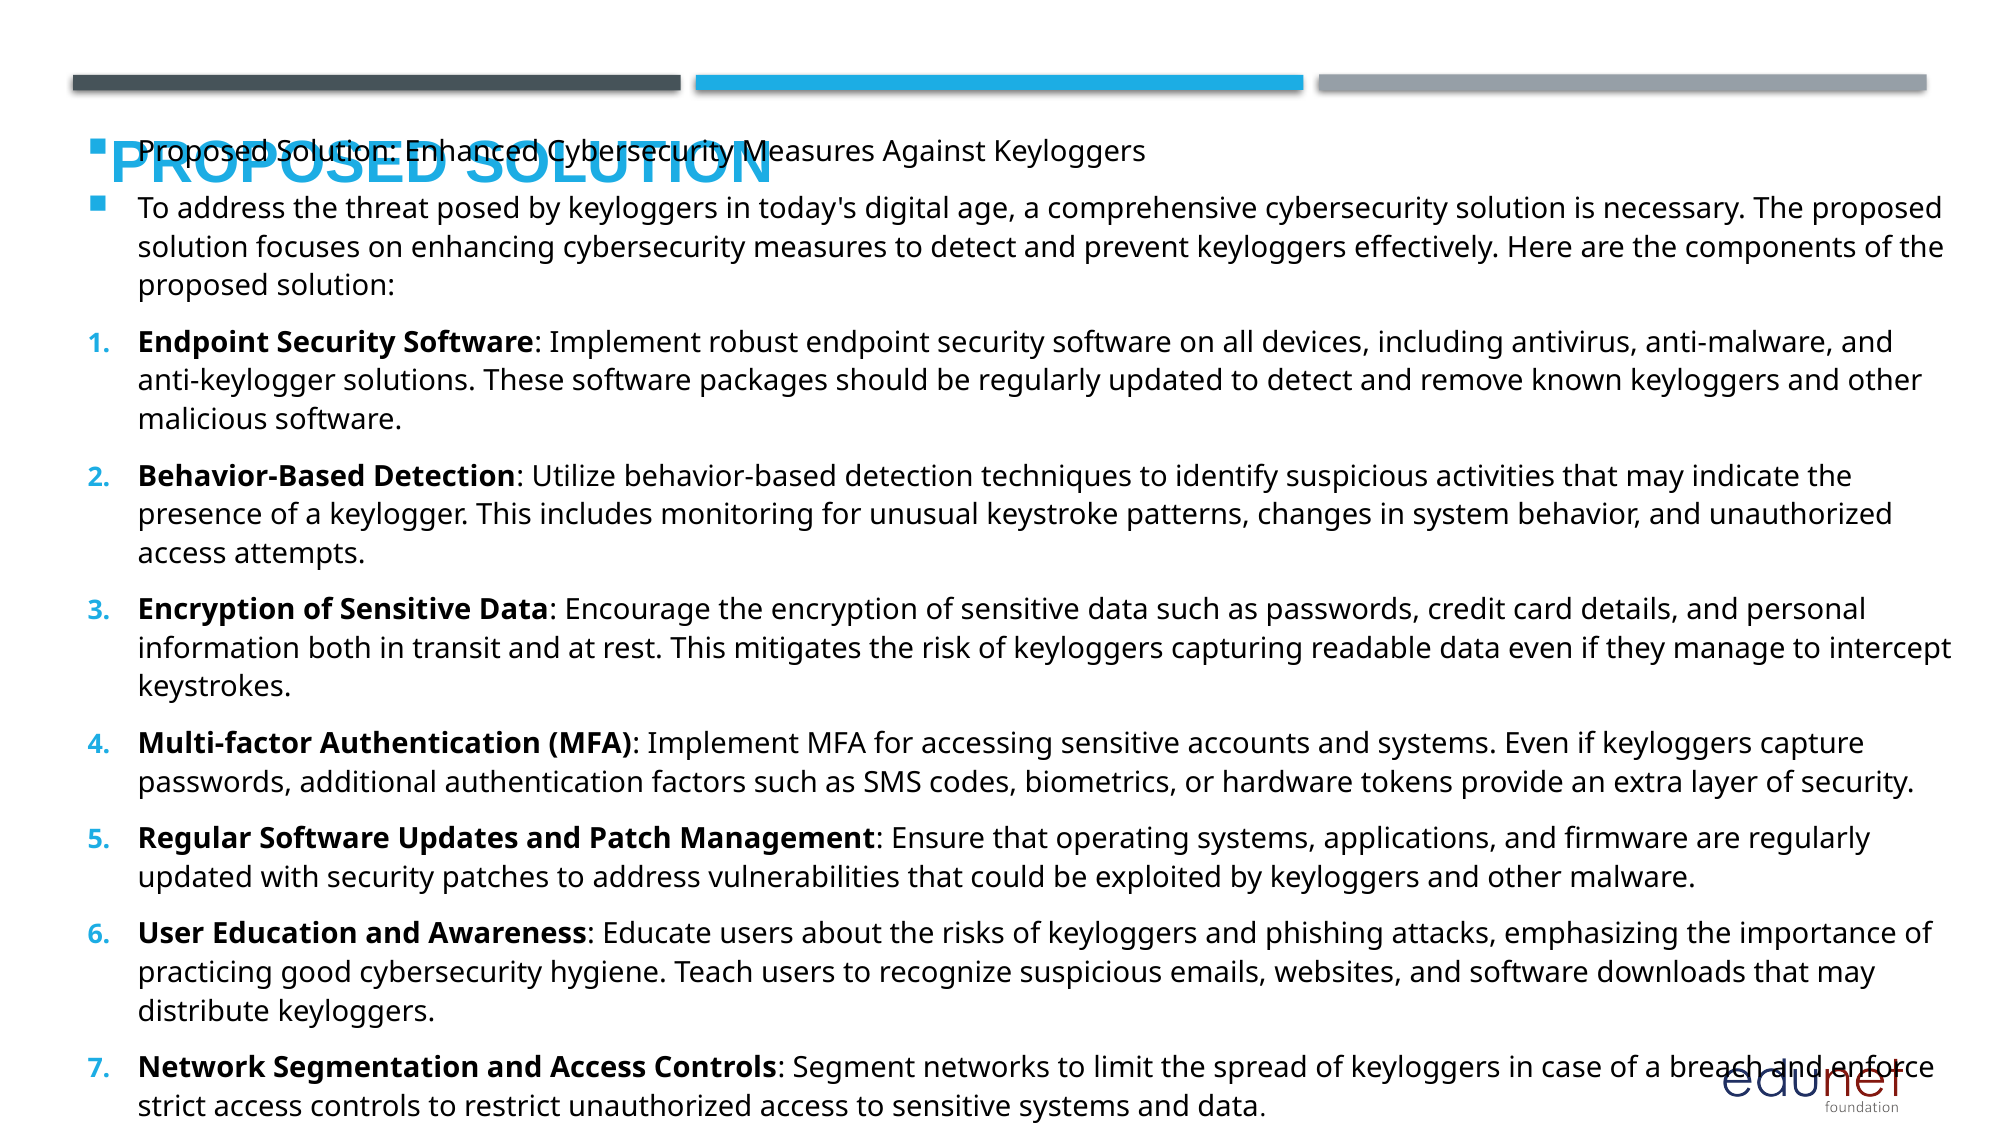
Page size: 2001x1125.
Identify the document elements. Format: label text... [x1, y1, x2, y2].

title Proposed Solution [95, 115, 1905, 178]
picture [1719, 1091, 1905, 1116]
list Proposed Solution: Enhanced Cybersecurity Measures Against Keyloggers To address the threat posed by keyloggers in today's digital age, a comprehensive cybersecurity solution is necessary. The proposed solution focuses on enhancing cybersecurity measures to detect and prevent keyloggers effectively. Here are the components of the proposed solution: Endpoint Security Software: Implement robust endpoint security software on all devices, including antivirus, anti-malware, and anti-keylogger solutions. These software packages should be regularly updated to detect and remove known keyloggers and other malicious software. Behavior-Based Detection: Utilize behavior-based detection techniques to identify suspicious activities that may indicate the presence of a keylogger. This includes monitoring for unusual keystroke patterns, changes in system behavior, and unauthorized access attempts. Encryption of Sensitive Data: Encourage the encryption of sensitive data such as passwords, credit card details, and personal information both in transit and at rest. This mitigates the risk of keyloggers capturing readable data even if they manage to intercept keystrokes. Multi-factor Authentication (MFA): Implement MFA for accessing sensitive accounts and systems. Even if keyloggers capture passwords, additional authentication factors such as SMS codes, biometrics, or hardware tokens provide an extra layer of security. Regular Software Updates and Patch Management: Ensure that operating systems, applications, and firmware are regularly updated with security patches to address vulnerabilities that could be exploited by keyloggers and other malware. User Education and Awareness: Educate users about the risks of keyloggers and phishing attacks, emphasizing the importance of practicing good cybersecurity hygiene. Teach users to recognize suspicious emails, websites, and software downloads that may distribute keyloggers. Network Segmentation and Access Controls: Segment networks to limit the spread of keyloggers in case of a breach and enforce strict access controls to restrict unauthorized access to sensitive systems and data. [72, 178, 1978, 1091]
